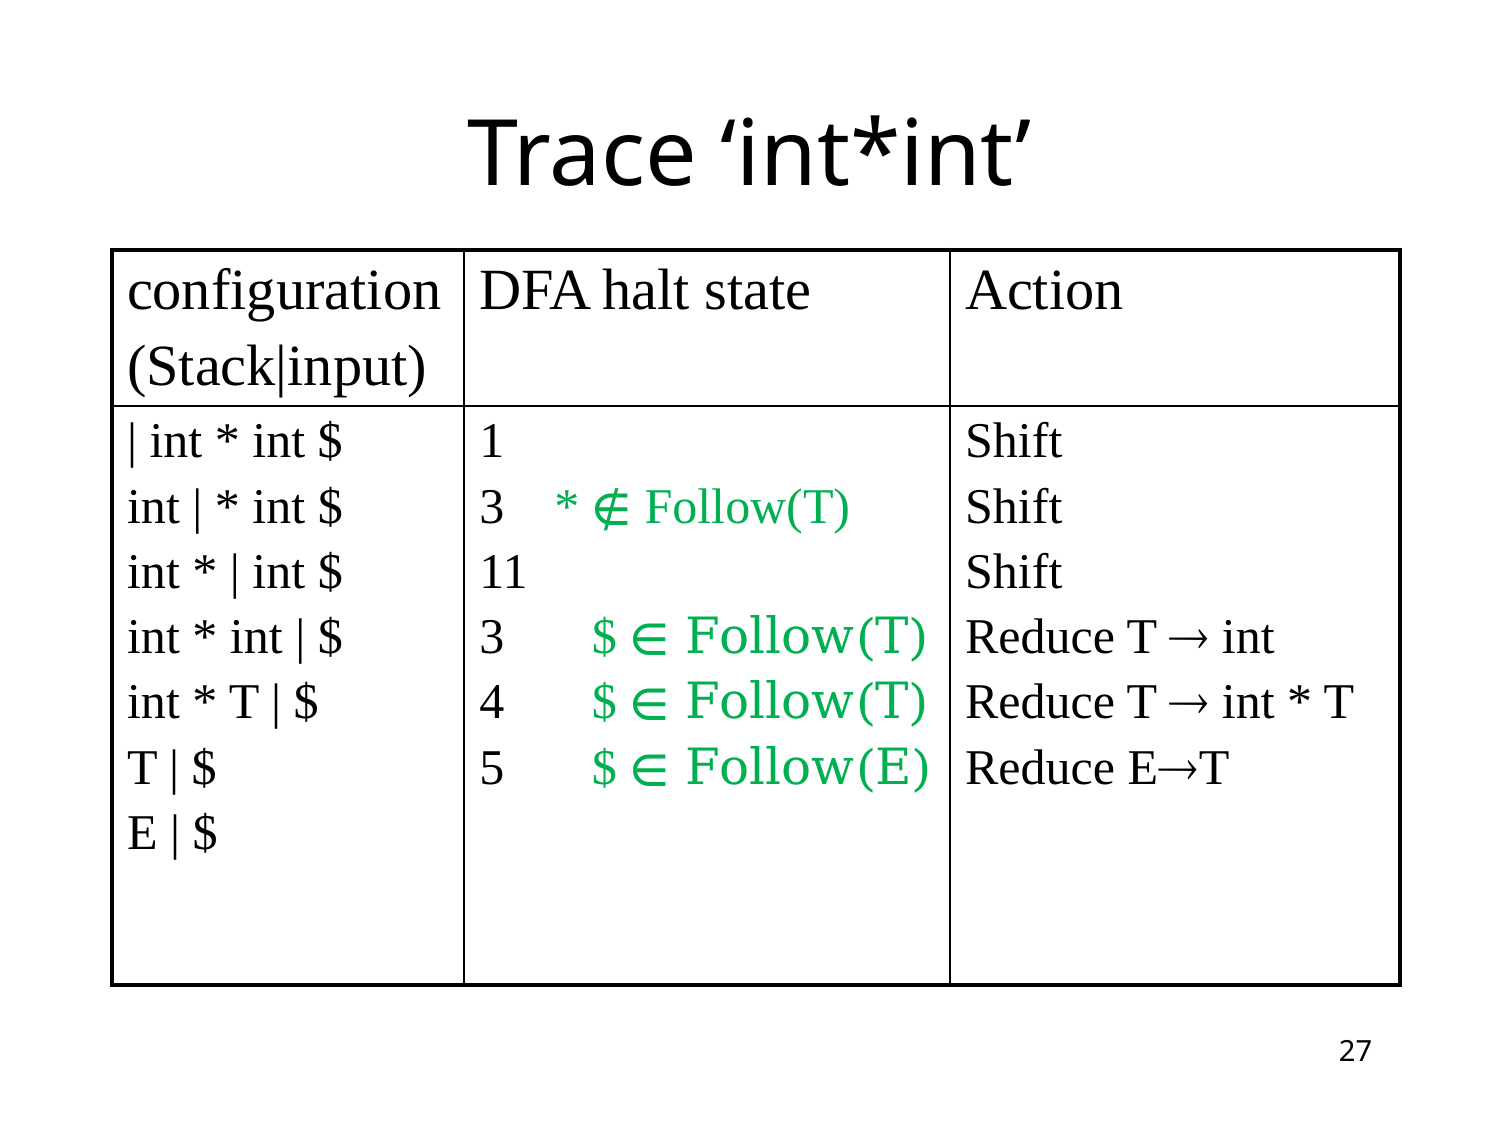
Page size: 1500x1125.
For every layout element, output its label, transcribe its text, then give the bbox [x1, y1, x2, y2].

table_header DFA halt state [465, 252, 949, 405]
table_cell | int * int $ int | * int $ int * | int $ int * int | $ int * T | $ T | $ E | $ [114, 407, 463, 983]
table_header configuration (Stack|input) [114, 252, 463, 405]
title Trace ‘int*int’ [112, 54, 1388, 243]
table_header Action [951, 252, 1398, 405]
table_cell Shift Shift Shift Reduce T  int Reduce T  int * T Reduce ET [951, 407, 1398, 983]
slide_number 27 [1074, 1024, 1388, 1101]
table_cell 1 3 * ∉ Follow(T) 11 3 $ ∈ Follow(T) 4 $ ∈ Follow(T) 5 $ ∈ Follow(E) [465, 407, 949, 983]
